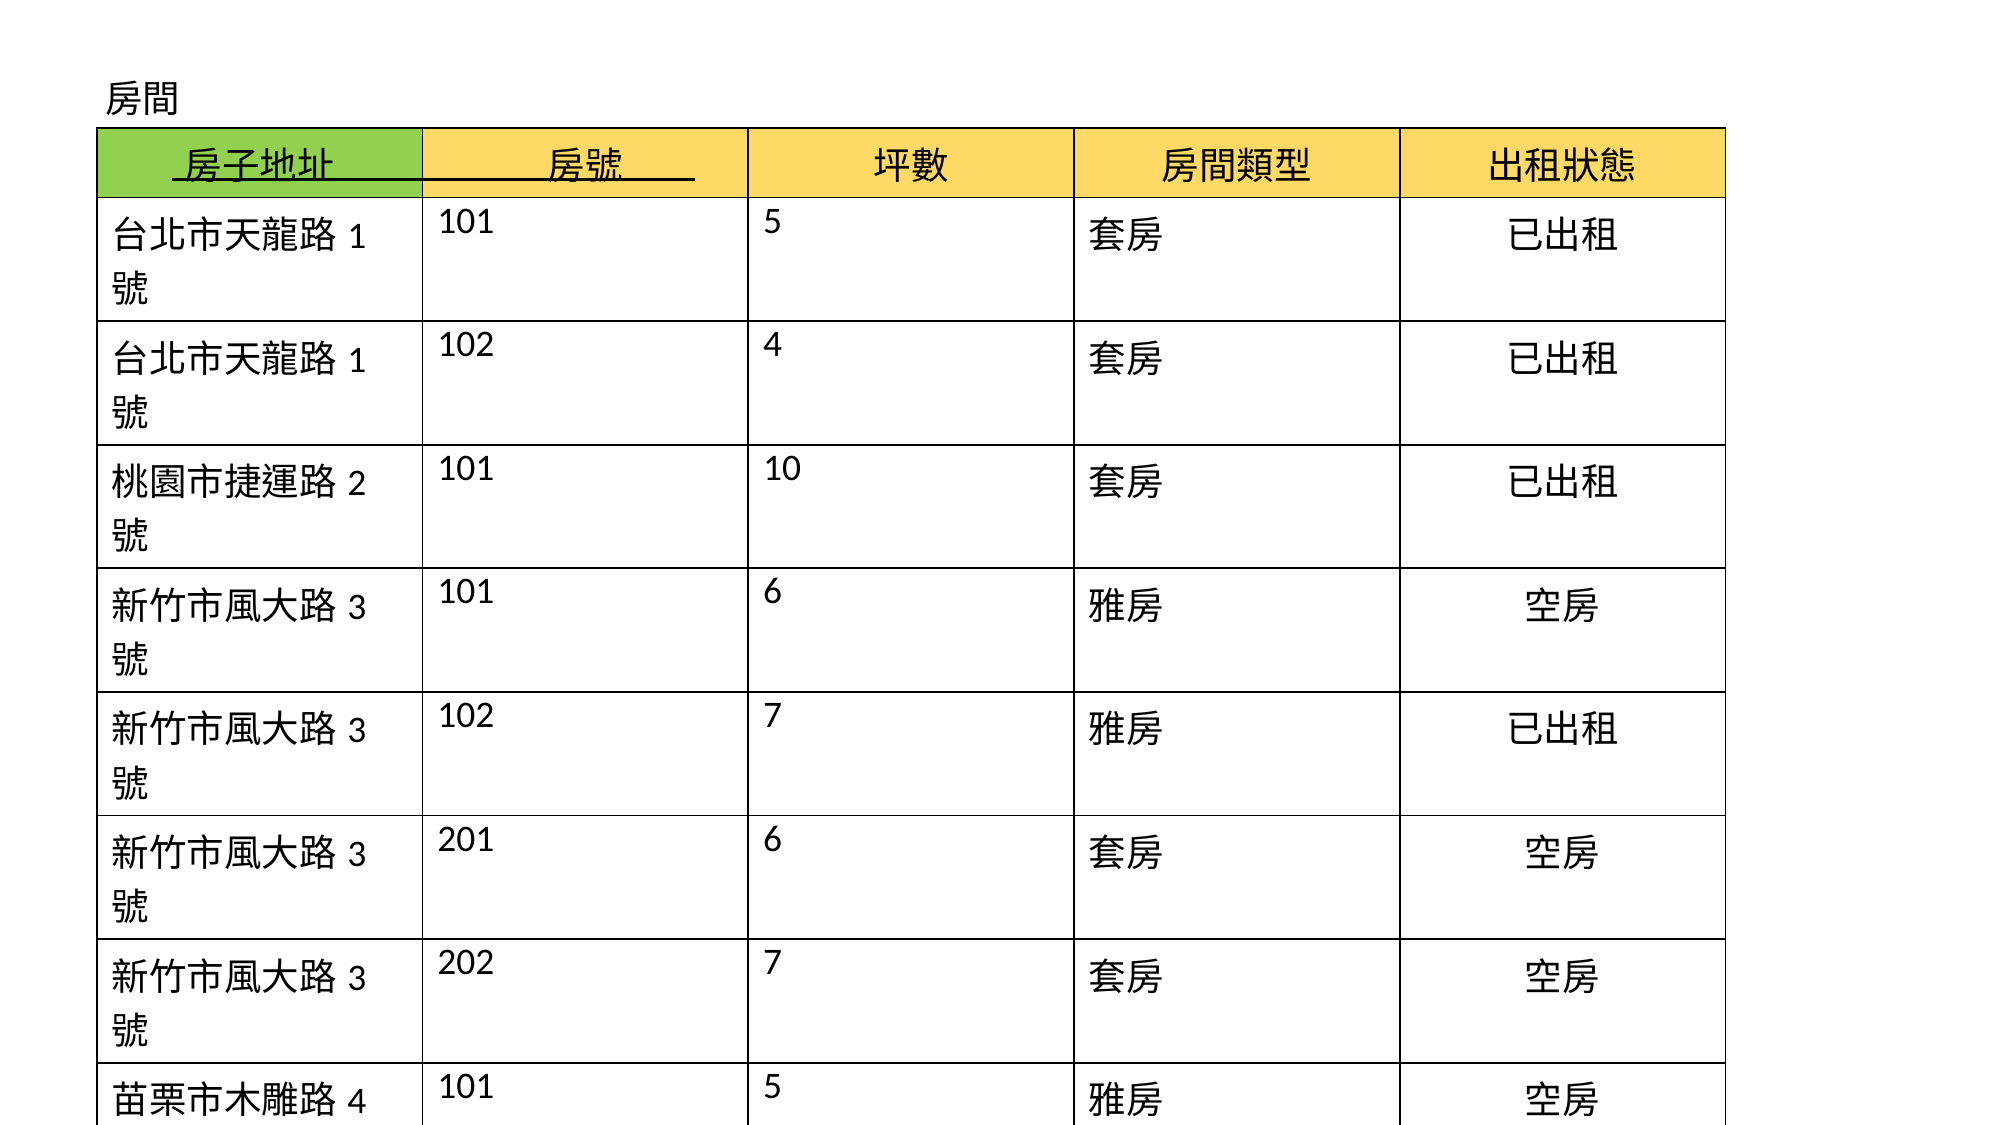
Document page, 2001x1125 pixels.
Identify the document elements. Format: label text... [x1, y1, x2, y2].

table_cell 新竹市風大路3號 [98, 940, 422, 1062]
table_cell 10 [749, 446, 1073, 567]
table_cell 新竹市風大路3號 [98, 816, 422, 938]
table_cell 空房 [1401, 569, 1725, 691]
table_cell 4 [749, 322, 1073, 444]
table_header 房間類型 [1075, 129, 1399, 197]
table_cell 苗栗市木雕路4號 [98, 1064, 422, 1125]
table_cell 台北市天龍路1號 [98, 322, 422, 444]
table_cell 套房 [1075, 446, 1399, 567]
table_cell 新竹市風大路3號 [98, 693, 422, 815]
table_cell 101 [423, 1064, 747, 1125]
table_cell 桃園市捷運路2號 [98, 446, 422, 567]
table_cell 6 [749, 816, 1073, 938]
table_cell 已出租 [1401, 693, 1725, 815]
table_cell 空房 [1401, 1064, 1725, 1125]
table_cell 套房 [1075, 940, 1399, 1062]
table_header 出租狀態 [1401, 129, 1725, 197]
table_cell 已出租 [1401, 446, 1725, 567]
table_cell 102 [423, 322, 747, 444]
table_header 房號 [423, 129, 747, 197]
table_cell 101 [423, 198, 747, 320]
table_cell 202 [423, 940, 747, 1062]
table_cell 雅房 [1075, 693, 1399, 815]
table_cell 6 [749, 569, 1073, 691]
table_cell 5 [749, 1064, 1073, 1125]
table_cell 已出租 [1401, 198, 1725, 320]
table_cell 套房 [1075, 322, 1399, 444]
table_cell 新竹市風大路3號 [98, 569, 422, 691]
table_cell 7 [749, 940, 1073, 1062]
table_cell 201 [423, 816, 747, 938]
table_cell 101 [423, 569, 747, 691]
table_cell 套房 [1075, 816, 1399, 938]
table_header 房子地址 [98, 129, 422, 197]
table_cell 5 [749, 198, 1073, 320]
table_cell 空房 [1401, 816, 1725, 938]
table_cell 已出租 [1401, 322, 1725, 444]
text_box 房間 [90, 67, 198, 128]
table_cell 7 [749, 693, 1073, 815]
table_cell 空房 [1401, 940, 1725, 1062]
table_cell 雅房 [1075, 1064, 1399, 1125]
table_cell 101 [423, 446, 747, 567]
table_cell 雅房 [1075, 569, 1399, 691]
table_cell 102 [423, 693, 747, 815]
table_header 坪數 [749, 129, 1073, 197]
table_cell 台北市天龍路1號 [98, 198, 422, 320]
table_cell 套房 [1075, 198, 1399, 320]
